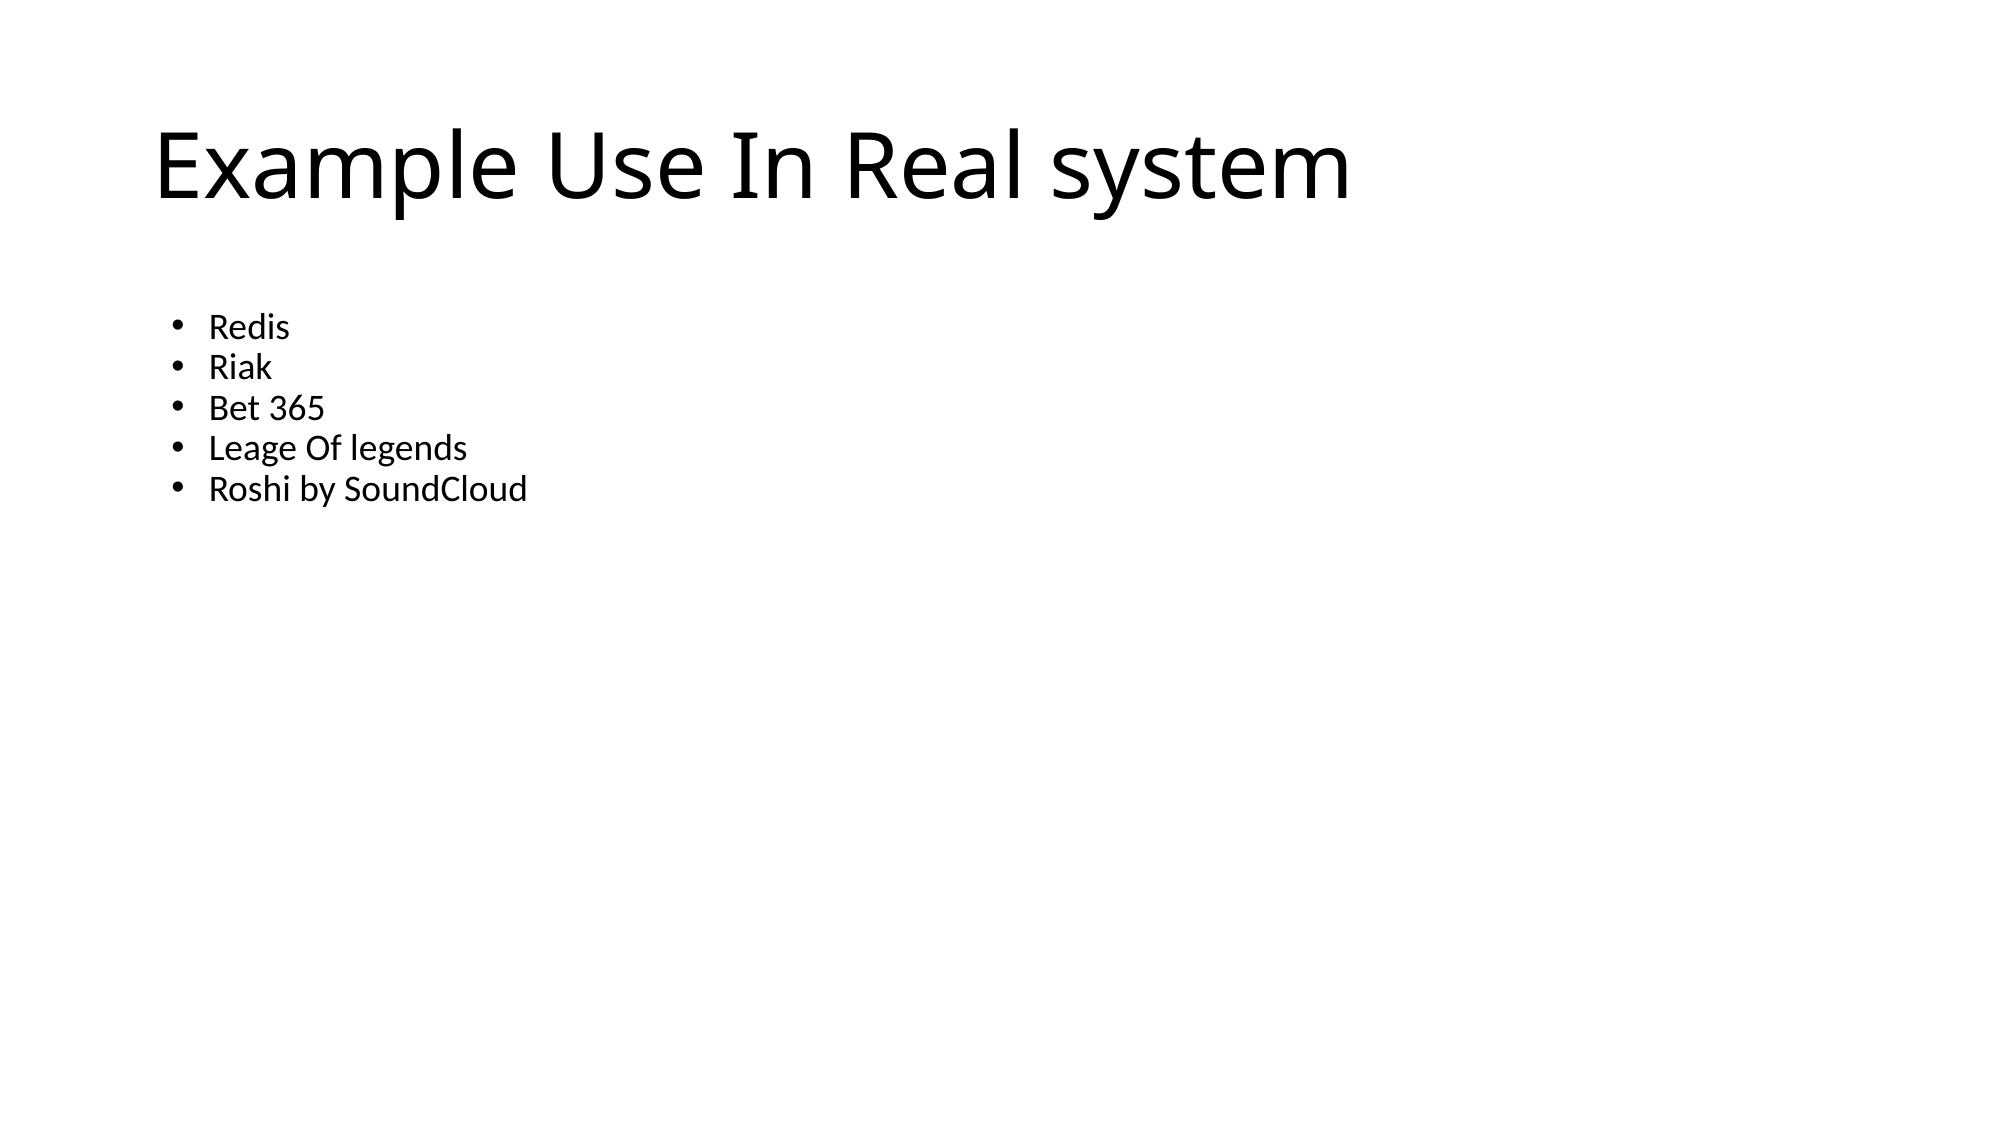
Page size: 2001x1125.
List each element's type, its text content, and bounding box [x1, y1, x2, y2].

title Example Use In Real system [137, 59, 1863, 278]
list Redis Riak Bet 365 Leage Of legends Roshi by SoundCloud [137, 299, 1863, 1014]
